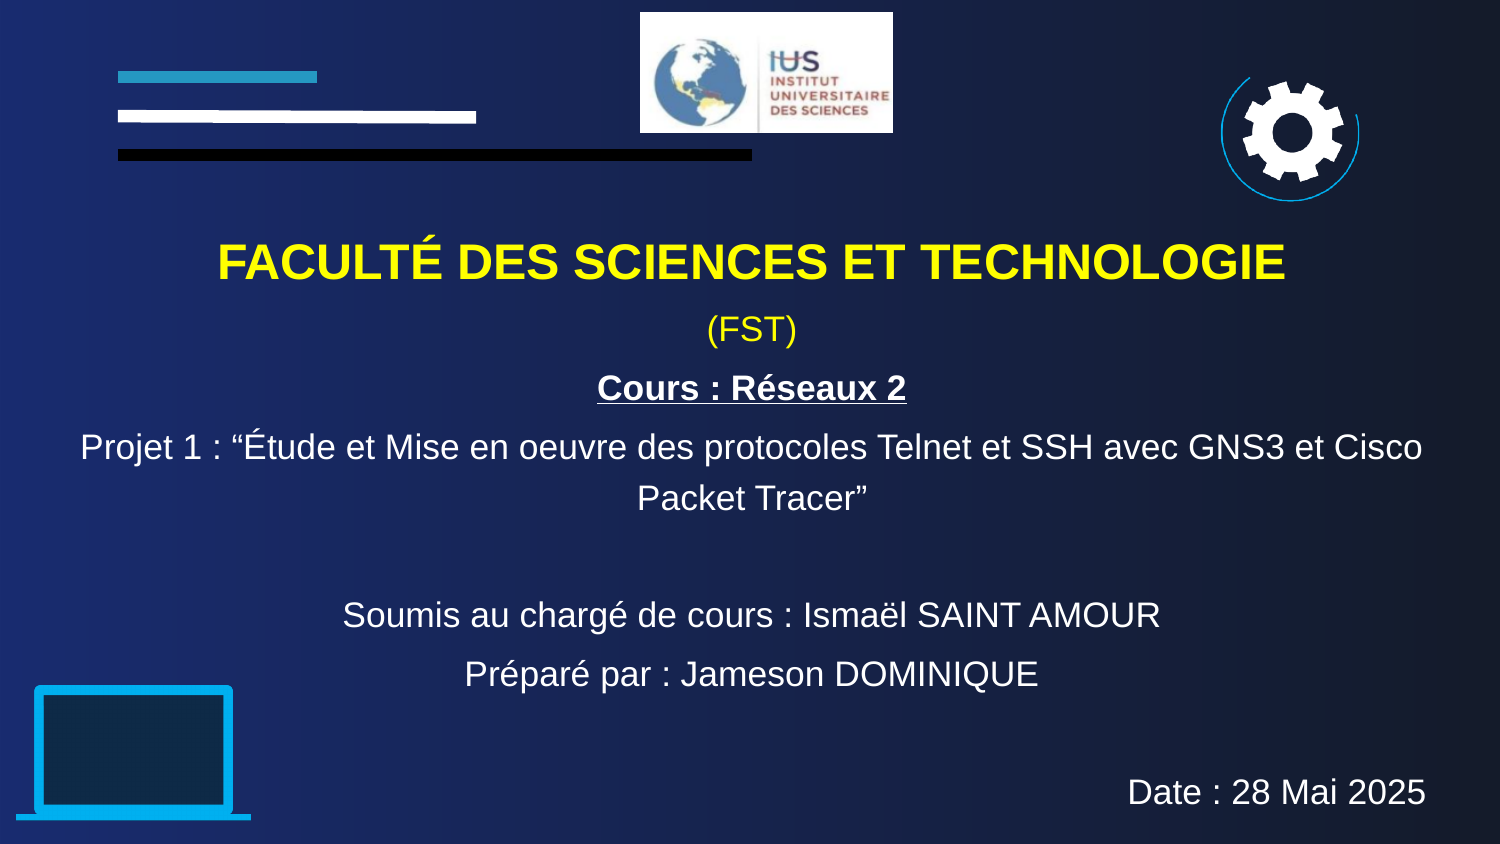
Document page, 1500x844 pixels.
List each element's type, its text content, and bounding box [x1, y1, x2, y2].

text_box FACULTÉ DES SCIENCES ET TECHNOLOGIE (FST) Cours : Réseaux 2 Projet 1 : “Étude et Mise en oeuvre des protocoles Telnet et SSH avec GNS3 et Cisco Packet Tracer” Soumis au chargé de cours : Ismaël SAINT AMOUR Préparé par : Jameson DOMINIQUE Date : 28 Mai 2025 [43, 202, 1461, 827]
picture [0, 0, 1500, 844]
